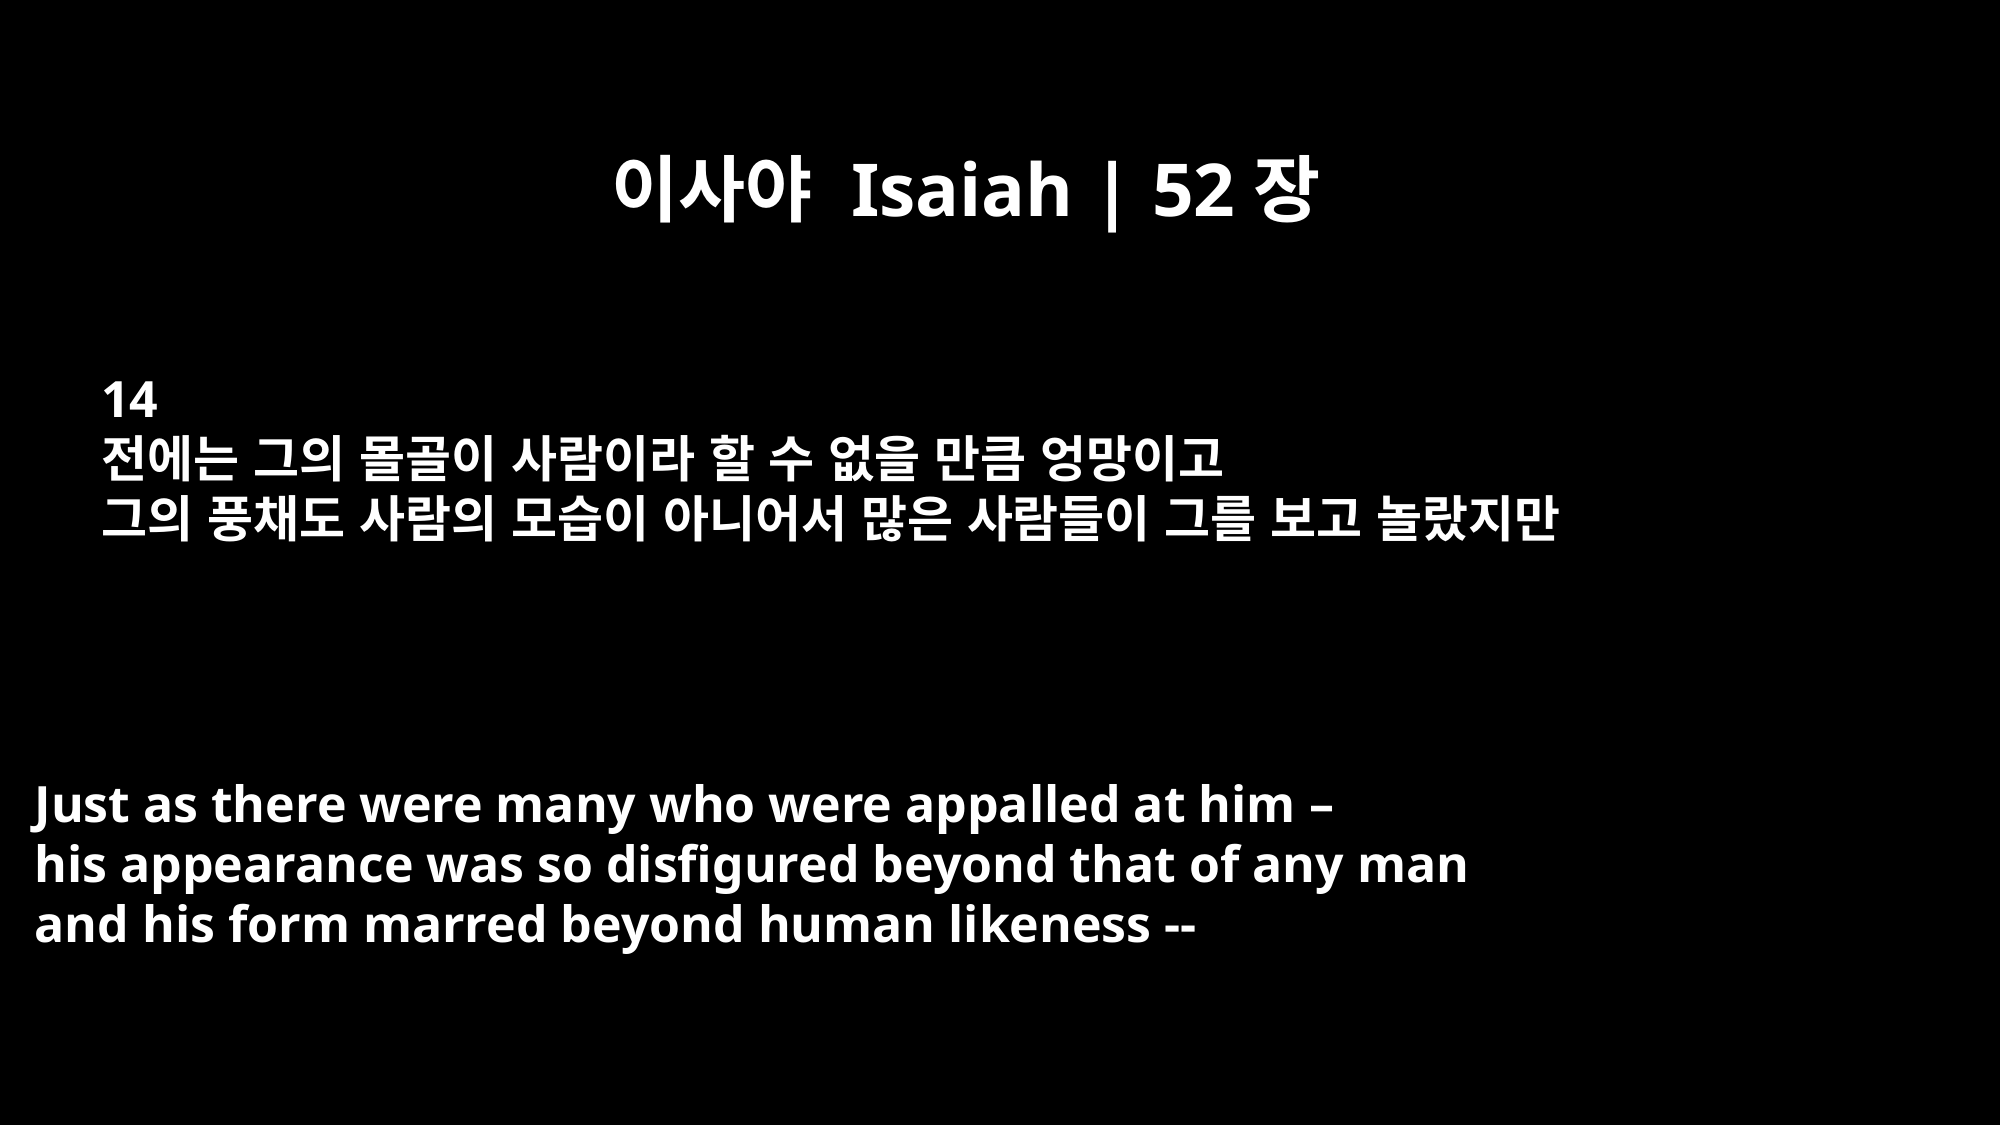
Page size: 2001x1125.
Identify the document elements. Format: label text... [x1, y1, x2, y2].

text_box 14 전에는 그의 몰골이 사람이라 할 수 없을 만큼 엉망이고 그의 풍채도 사람의 모습이 아니어서 많은 사람들이 그를 보고 놀랐지만 [86, 359, 1577, 555]
text_box 이사야 Isaiah | 52장 [596, 136, 1336, 239]
text_box Just as there were many who were appalled at him – his appearance was so disfigured beyond that of any man and his form marred beyond human likeness -- [19, 764, 1485, 960]
